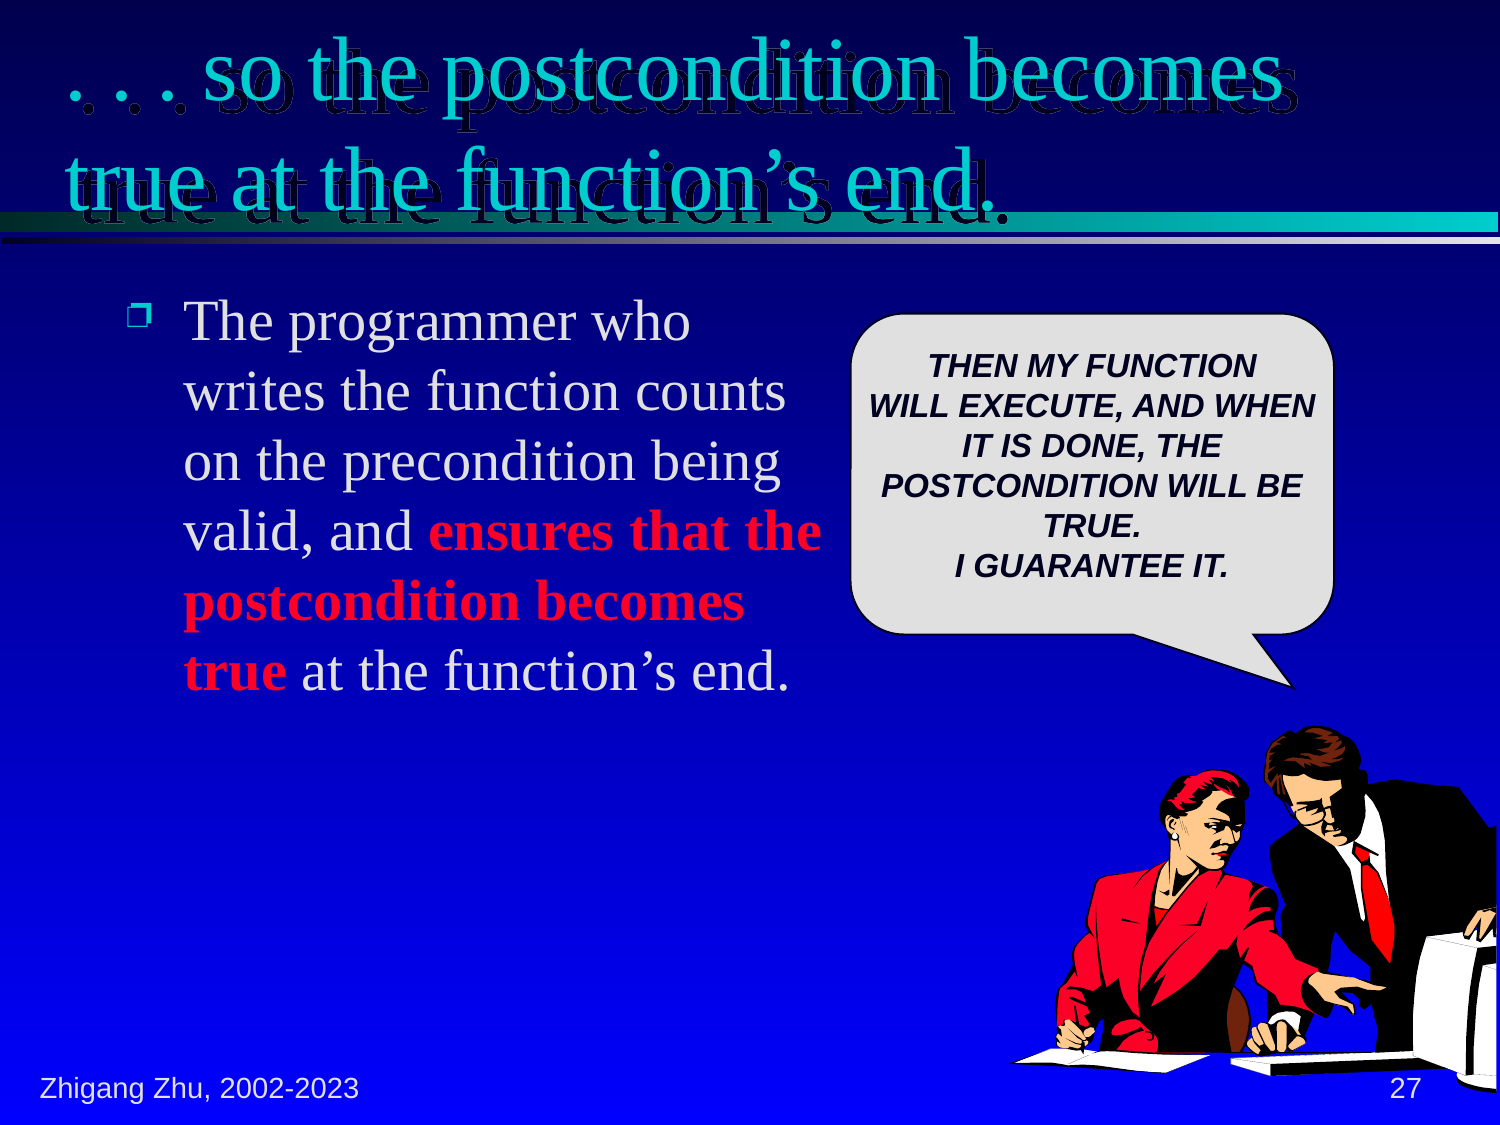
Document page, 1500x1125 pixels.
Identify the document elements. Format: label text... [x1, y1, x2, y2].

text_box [850, 313, 1335, 700]
list The programmer who writes the function counts on the precondition being valid, and ensures that the postcondition becomes true at the function’s end. [111, 274, 851, 1051]
picture [987, 722, 1497, 1112]
title . . . so the postcondition becomes true at the function’s end. [49, 24, 1326, 213]
